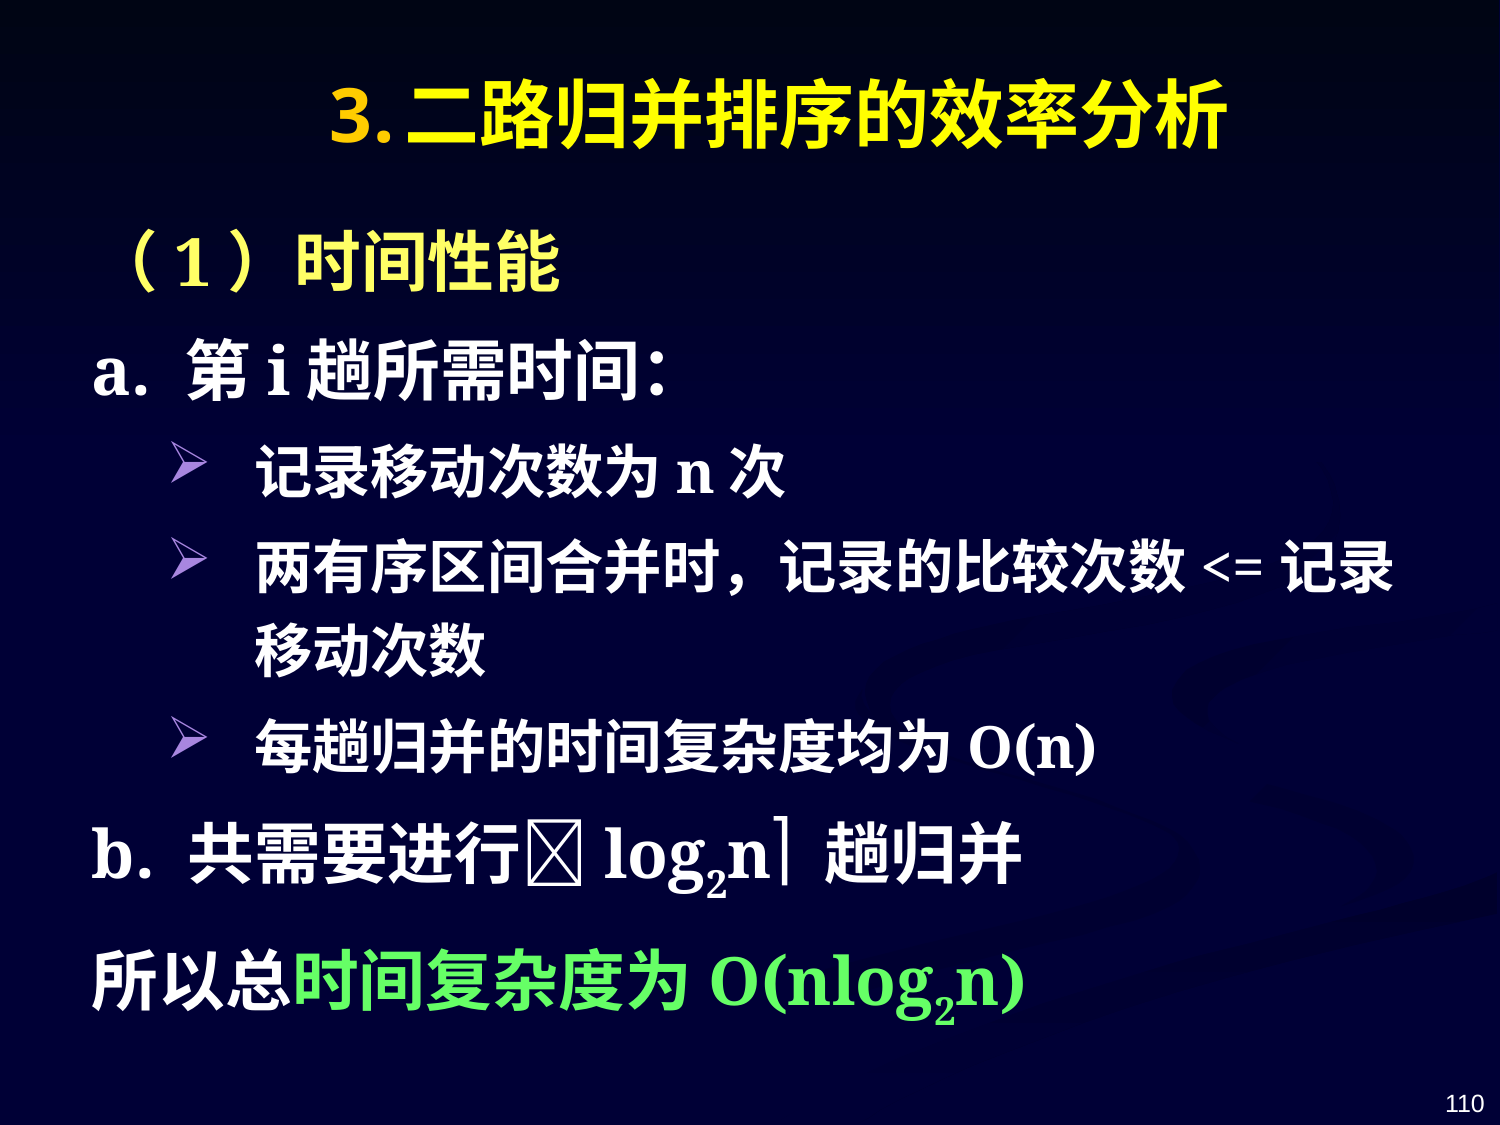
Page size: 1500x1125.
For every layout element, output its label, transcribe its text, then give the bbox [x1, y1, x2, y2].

text_box 二路归并排序的效率分析 [314, 42, 1245, 166]
list （1）时间性能 a. 第i趟所需时间： 记录移动次数为n次 两有序区间合并时，记录的比较次数<=记录移动次数 每趟归并的时间复杂度均为O(n) b. 共需要进行log2n 趟归并 所以总时间复杂度为O(nlog2n) [76, 196, 1436, 1062]
slide_number 110 [1149, 1046, 1500, 1125]
